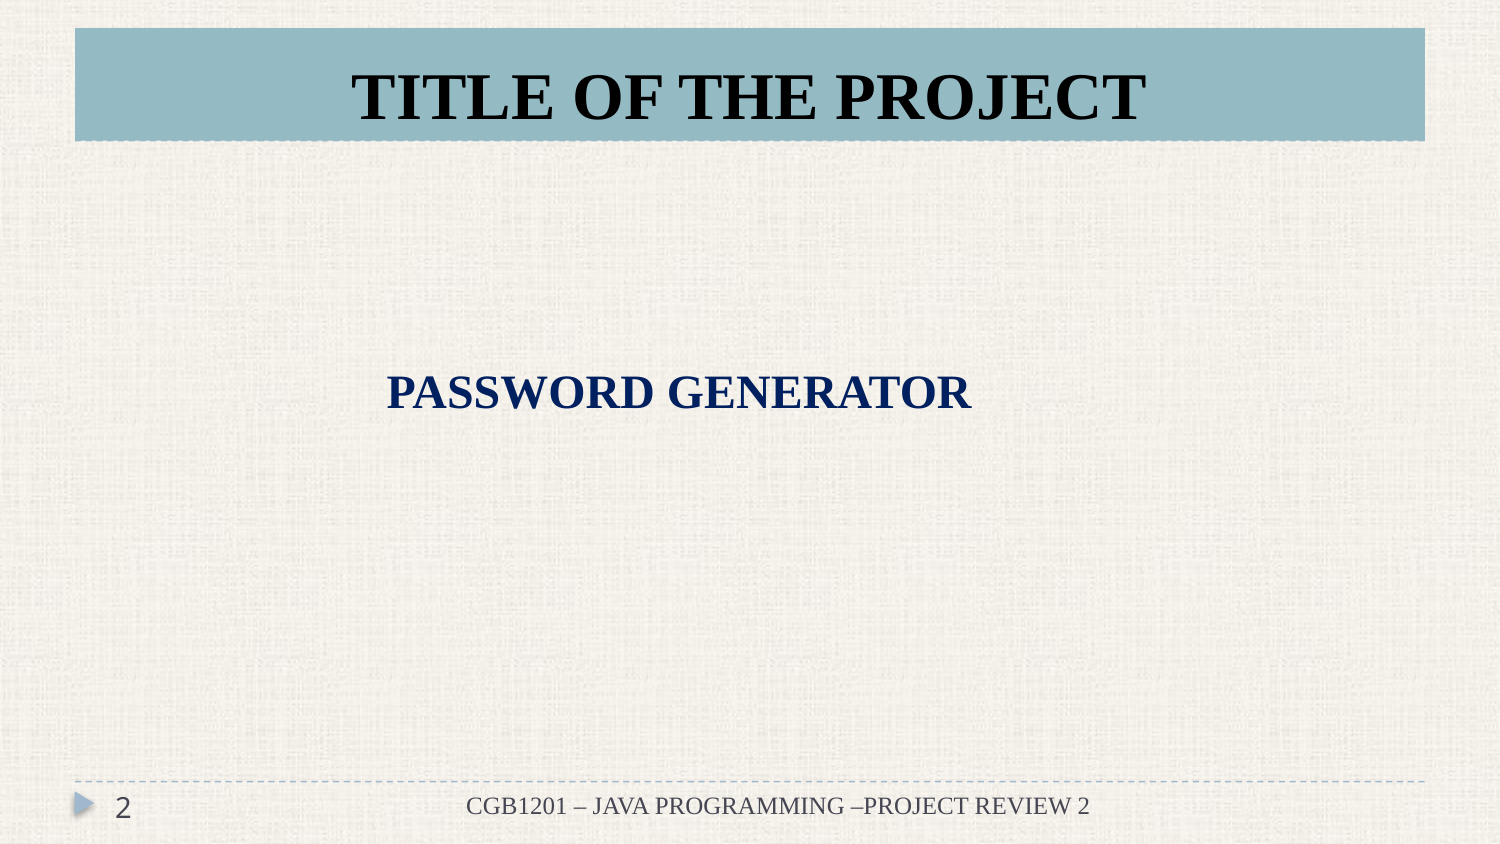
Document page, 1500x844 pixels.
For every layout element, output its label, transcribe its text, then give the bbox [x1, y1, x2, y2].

title TITLE OF THE PROJECT [75, 28, 1425, 141]
slide_number 2 [100, 782, 426, 827]
list PASSWORD GENERATOR [75, 150, 1425, 758]
footer CGB1201 – JAVA PROGRAMMING –PROJECT REVIEW 2 [399, 782, 1112, 844]
